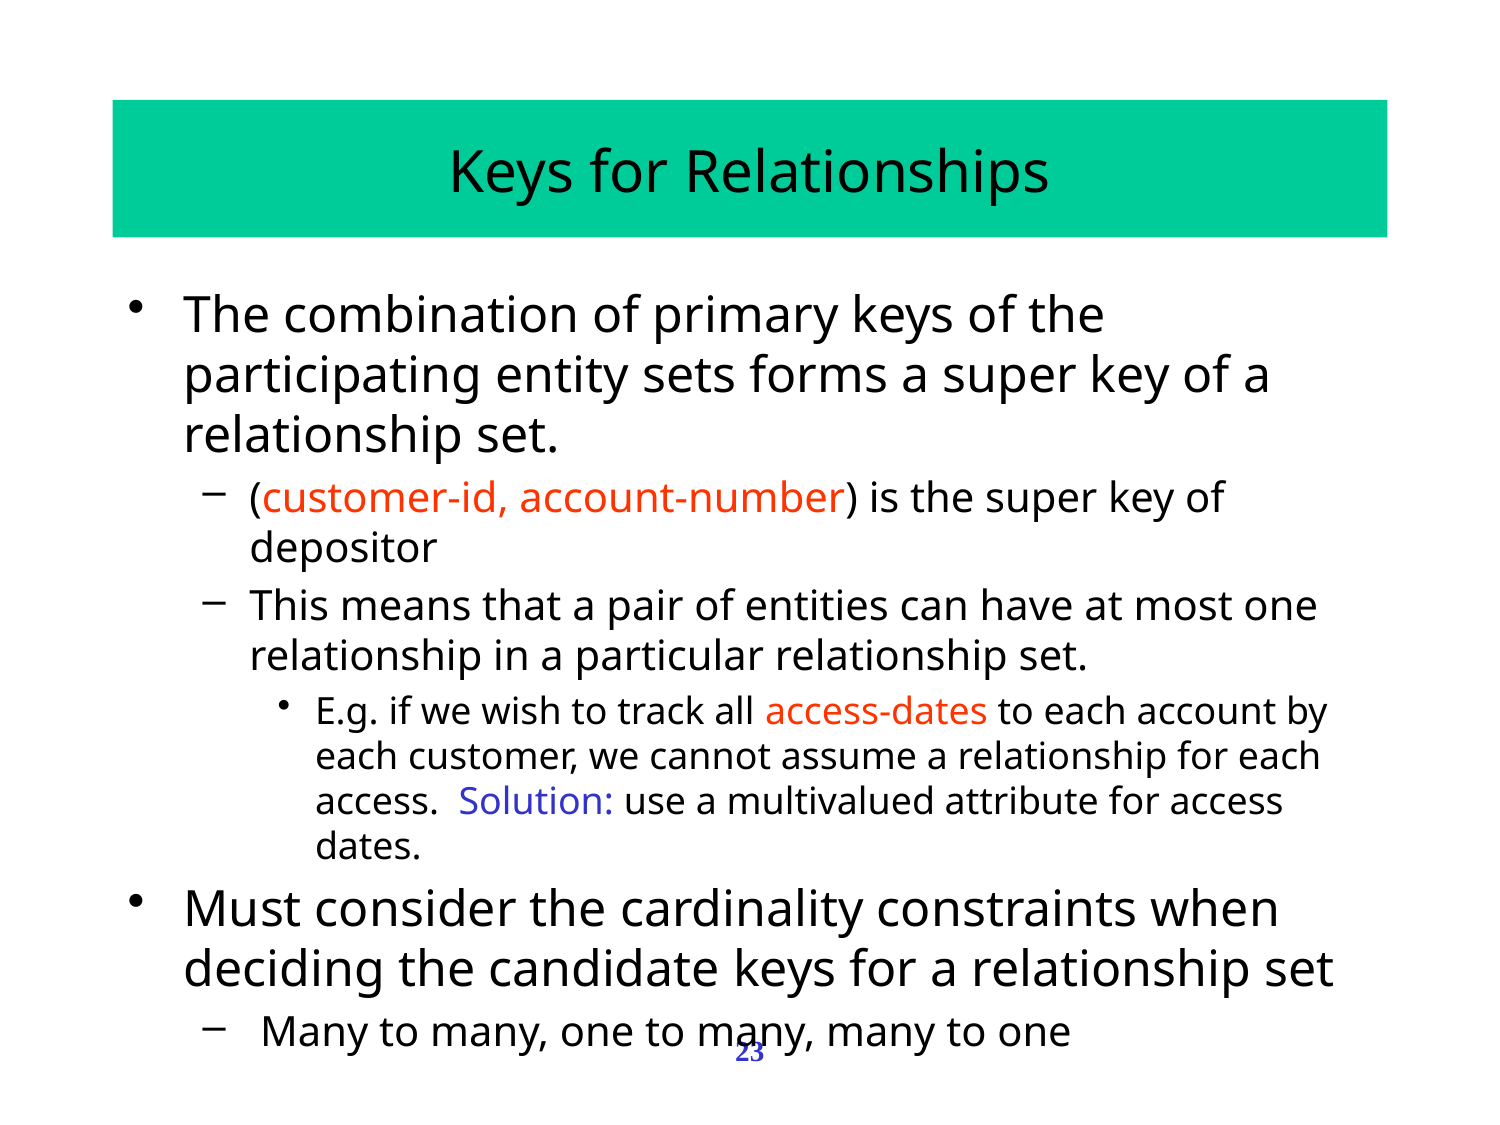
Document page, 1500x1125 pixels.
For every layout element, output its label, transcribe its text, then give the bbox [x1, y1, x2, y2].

footer 23 [74, 1024, 1426, 1101]
title Keys for Relationships [112, 99, 1388, 238]
list The combination of primary keys of the participating entity sets forms a super key of a relationship set. (customer-id, account-number) is the super key of depositor This means that a pair of entities can have at most one relationship in a particular relationship set. E.g. if we wish to track all access-dates to each account by each customer, we cannot assume a relationship for each access. Solution: use a multivalued attribute for access dates. Must consider the cardinality constraints when deciding the candidate keys for a relationship set Many to many, one to many, many to one [112, 275, 1388, 999]
